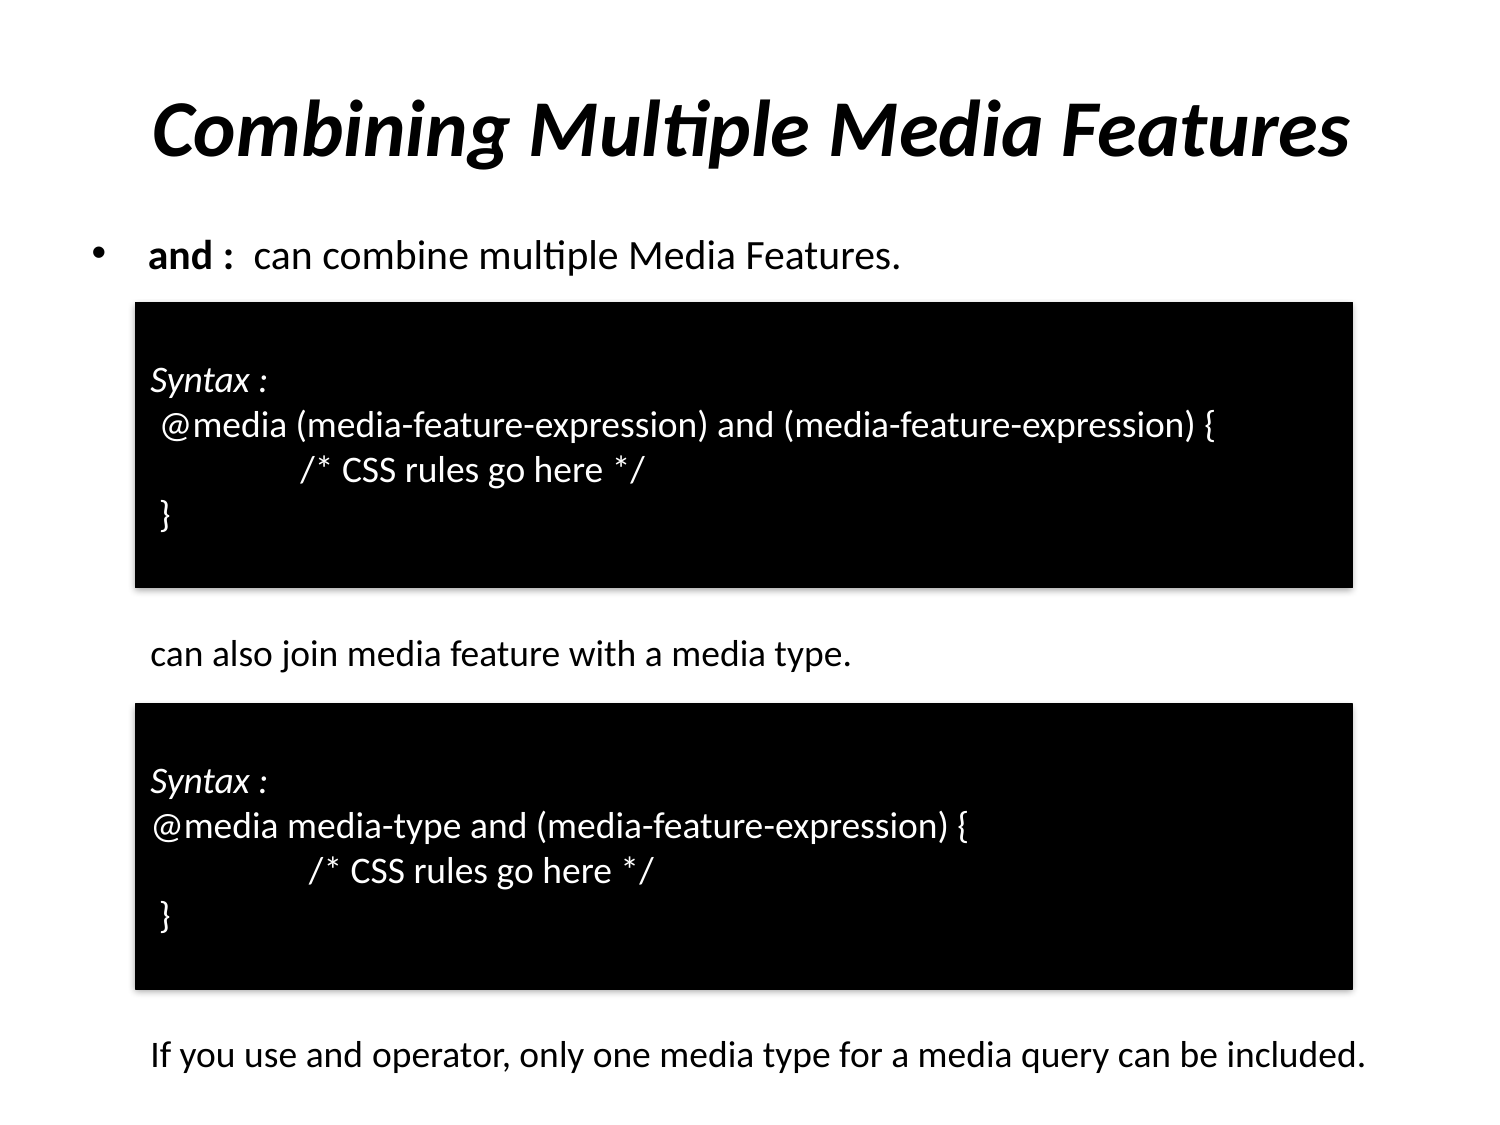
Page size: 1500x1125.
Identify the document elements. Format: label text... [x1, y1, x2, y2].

list and : can combine multiple Media Features. [76, 219, 1427, 308]
title Combining Multiple Media Features [76, 30, 1427, 219]
text_box Syntax : @media media-type and (media-feature-expression) { /* CSS rules go here */ } [135, 703, 1353, 990]
text_box If you use and operator, only one media type for a media query can be included. [135, 1023, 1424, 1083]
text_box can also join media feature with a media type. [135, 621, 1046, 682]
text_box Syntax : @media (media-feature-expression) and (media-feature-expression) { /* CSS rules go here */ } [135, 302, 1353, 588]
